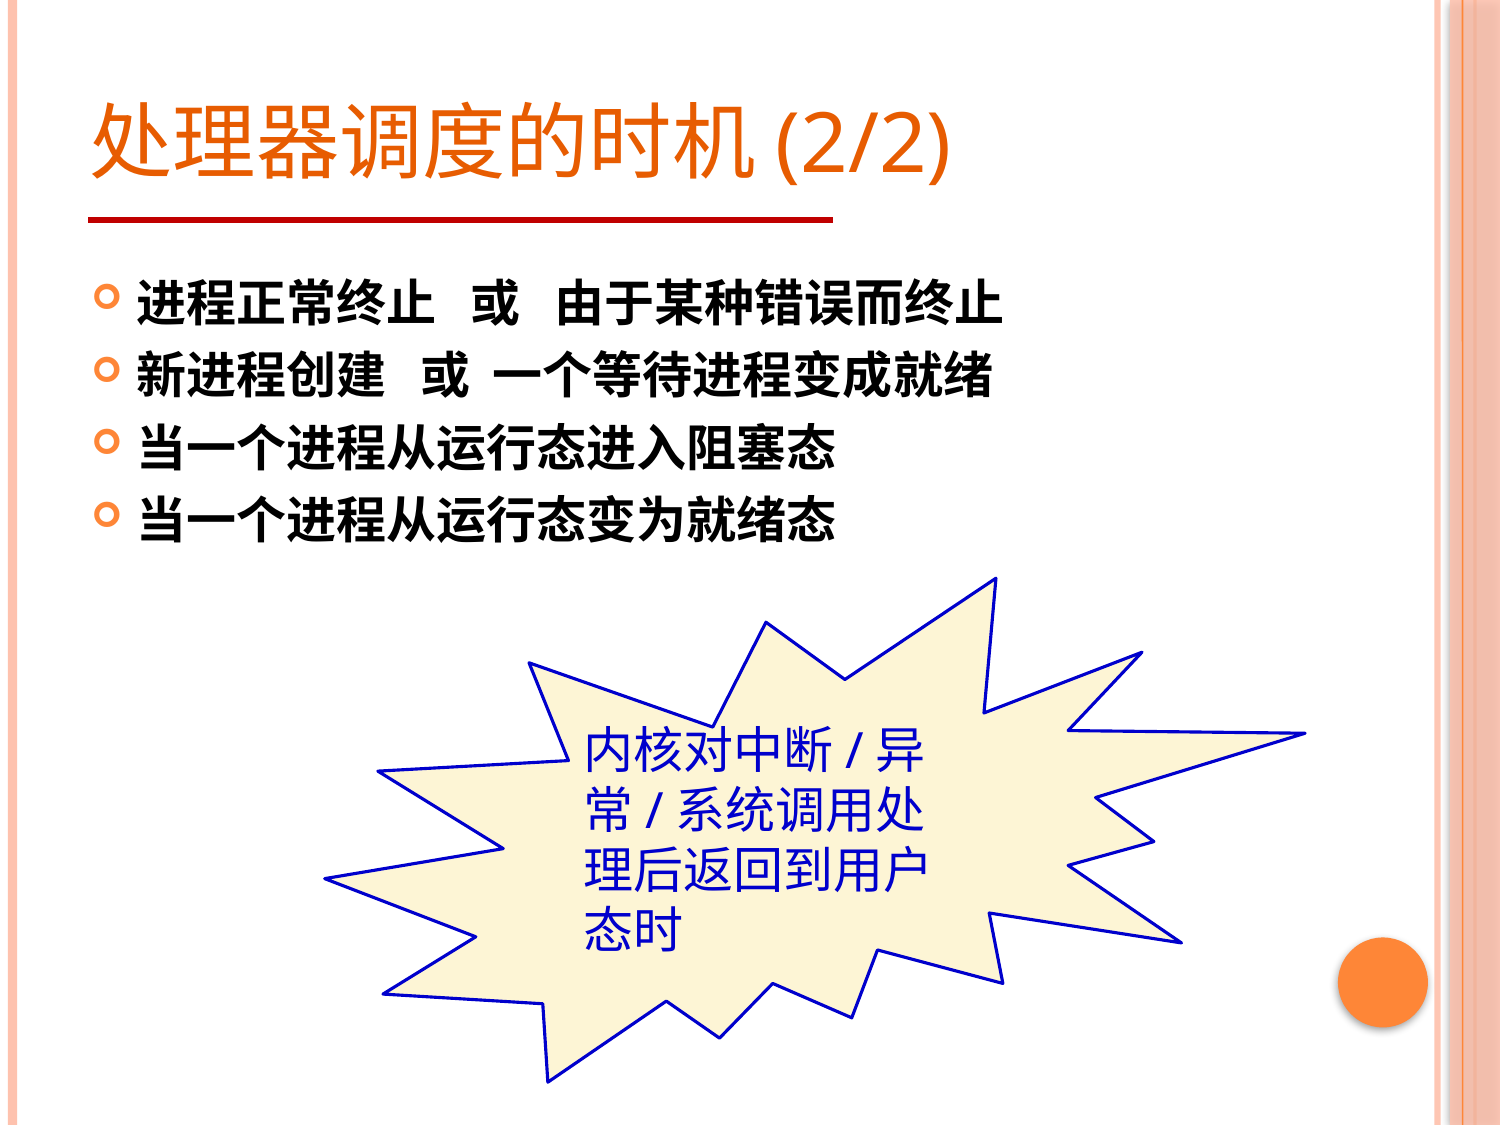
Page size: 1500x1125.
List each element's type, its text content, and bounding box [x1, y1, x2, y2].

text_box 内核对中断/异常/系统调用处理后返回到用户态时 [322, 642, 1308, 1085]
list 进程正常终止 或 由于某种错误而终止 新进程创建 或 一个等待进程变成就绪 当一个进程从运行态进入阻塞态 当一个进程从运行态变为就绪态 [76, 264, 1282, 642]
title 处理器调度的时机(2/2) [75, 45, 1300, 197]
